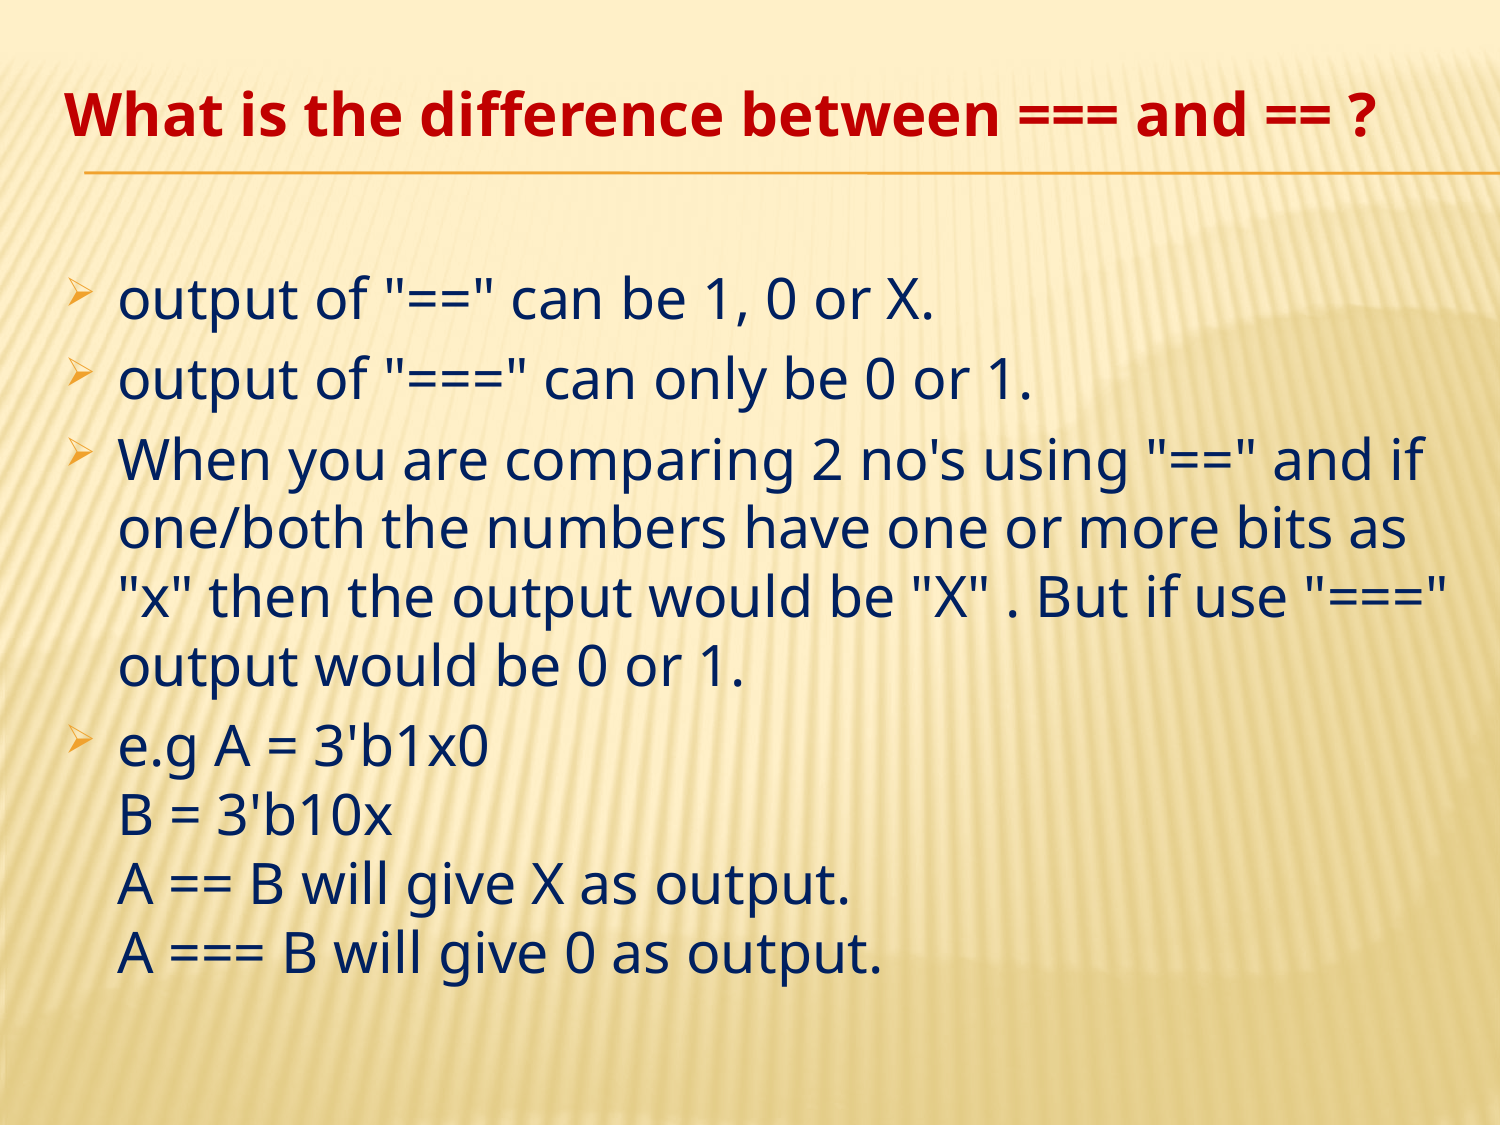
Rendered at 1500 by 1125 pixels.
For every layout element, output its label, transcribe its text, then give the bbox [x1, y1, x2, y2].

title What is the difference between === and == ? [50, 37, 1475, 188]
list output of "==" can be 1, 0 or X. output of "===" can only be 0 or 1. When you are comparing 2 no's using "==" and if one/both the numbers have one or more bits as "x" then the output would be "X" . But if use "===" output would be 0 or 1. e.g A = 3'b1x0 B = 3'b10x A == B will give X as output. A === B will give 0 as output. [50, 254, 1475, 998]
